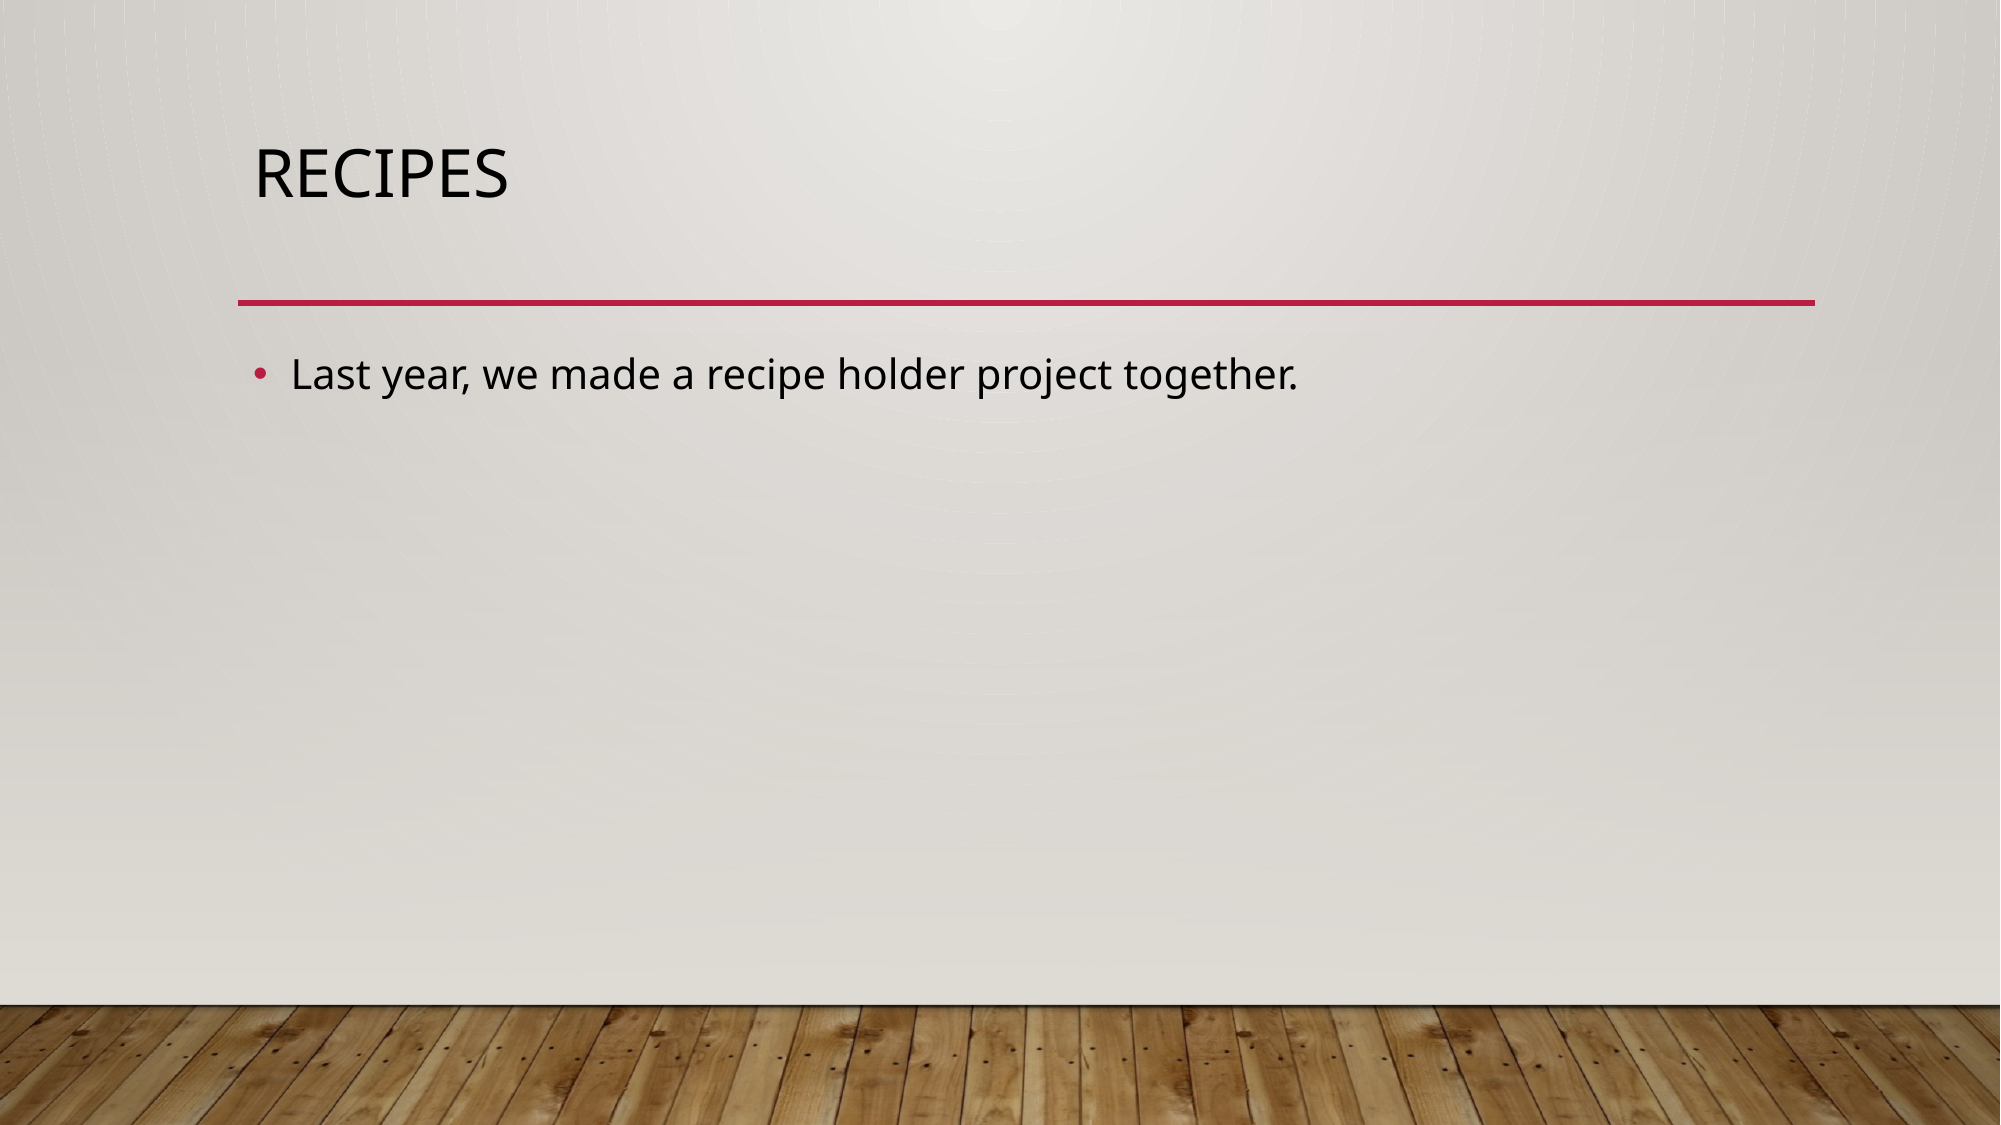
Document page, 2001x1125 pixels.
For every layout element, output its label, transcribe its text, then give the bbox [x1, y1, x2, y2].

picture [0, 1005, 2000, 1125]
list Last year, we made a recipe holder project together. [238, 330, 1814, 897]
title Recipes [238, 131, 1814, 305]
